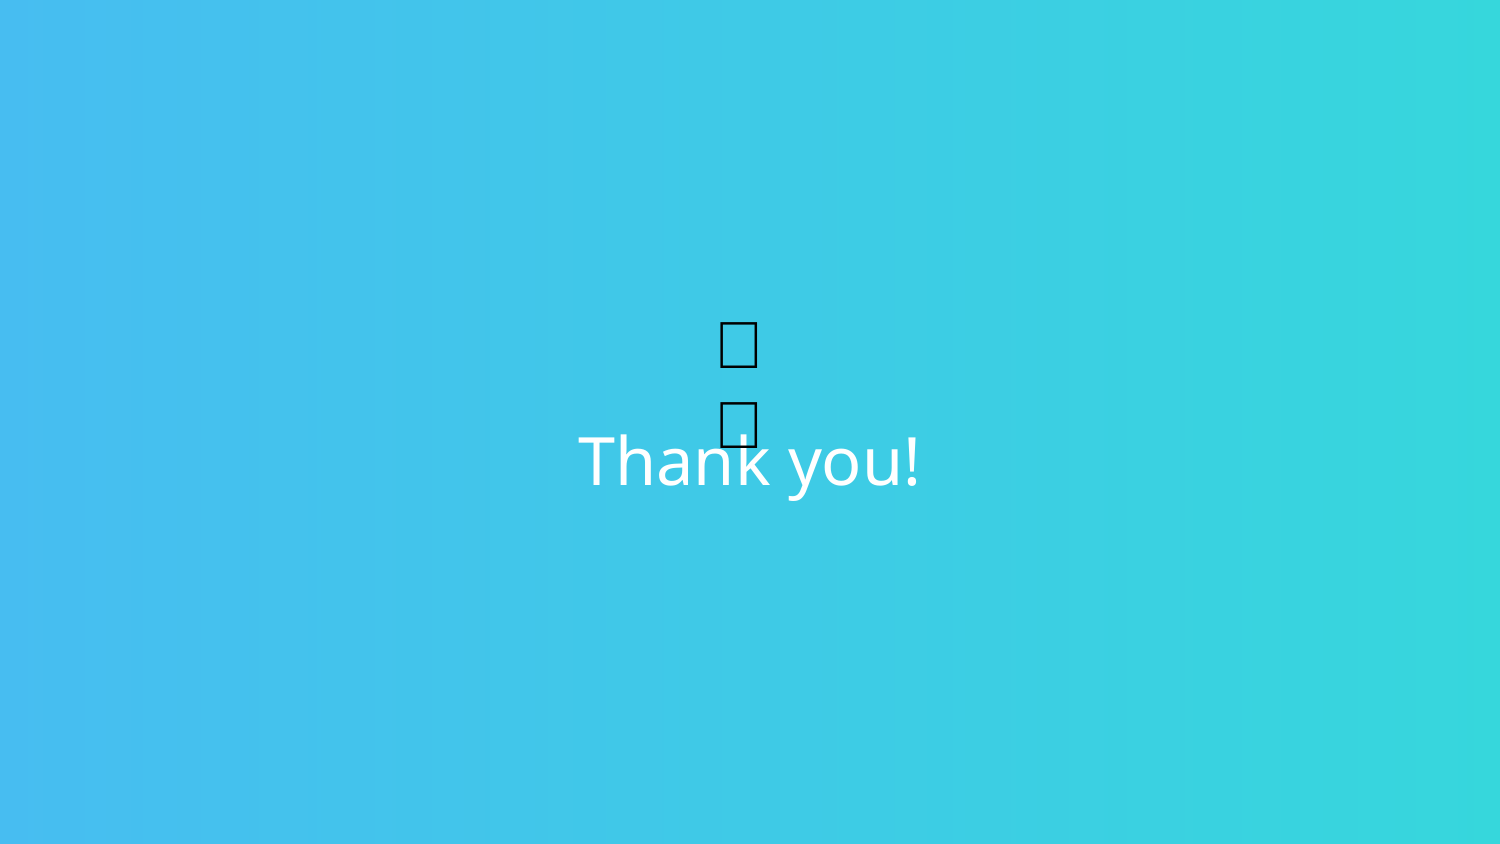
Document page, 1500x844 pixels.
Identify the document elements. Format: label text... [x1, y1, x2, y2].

text_box 👋🏻 [698, 286, 801, 393]
text_box Thank you! [200, 392, 1300, 498]
